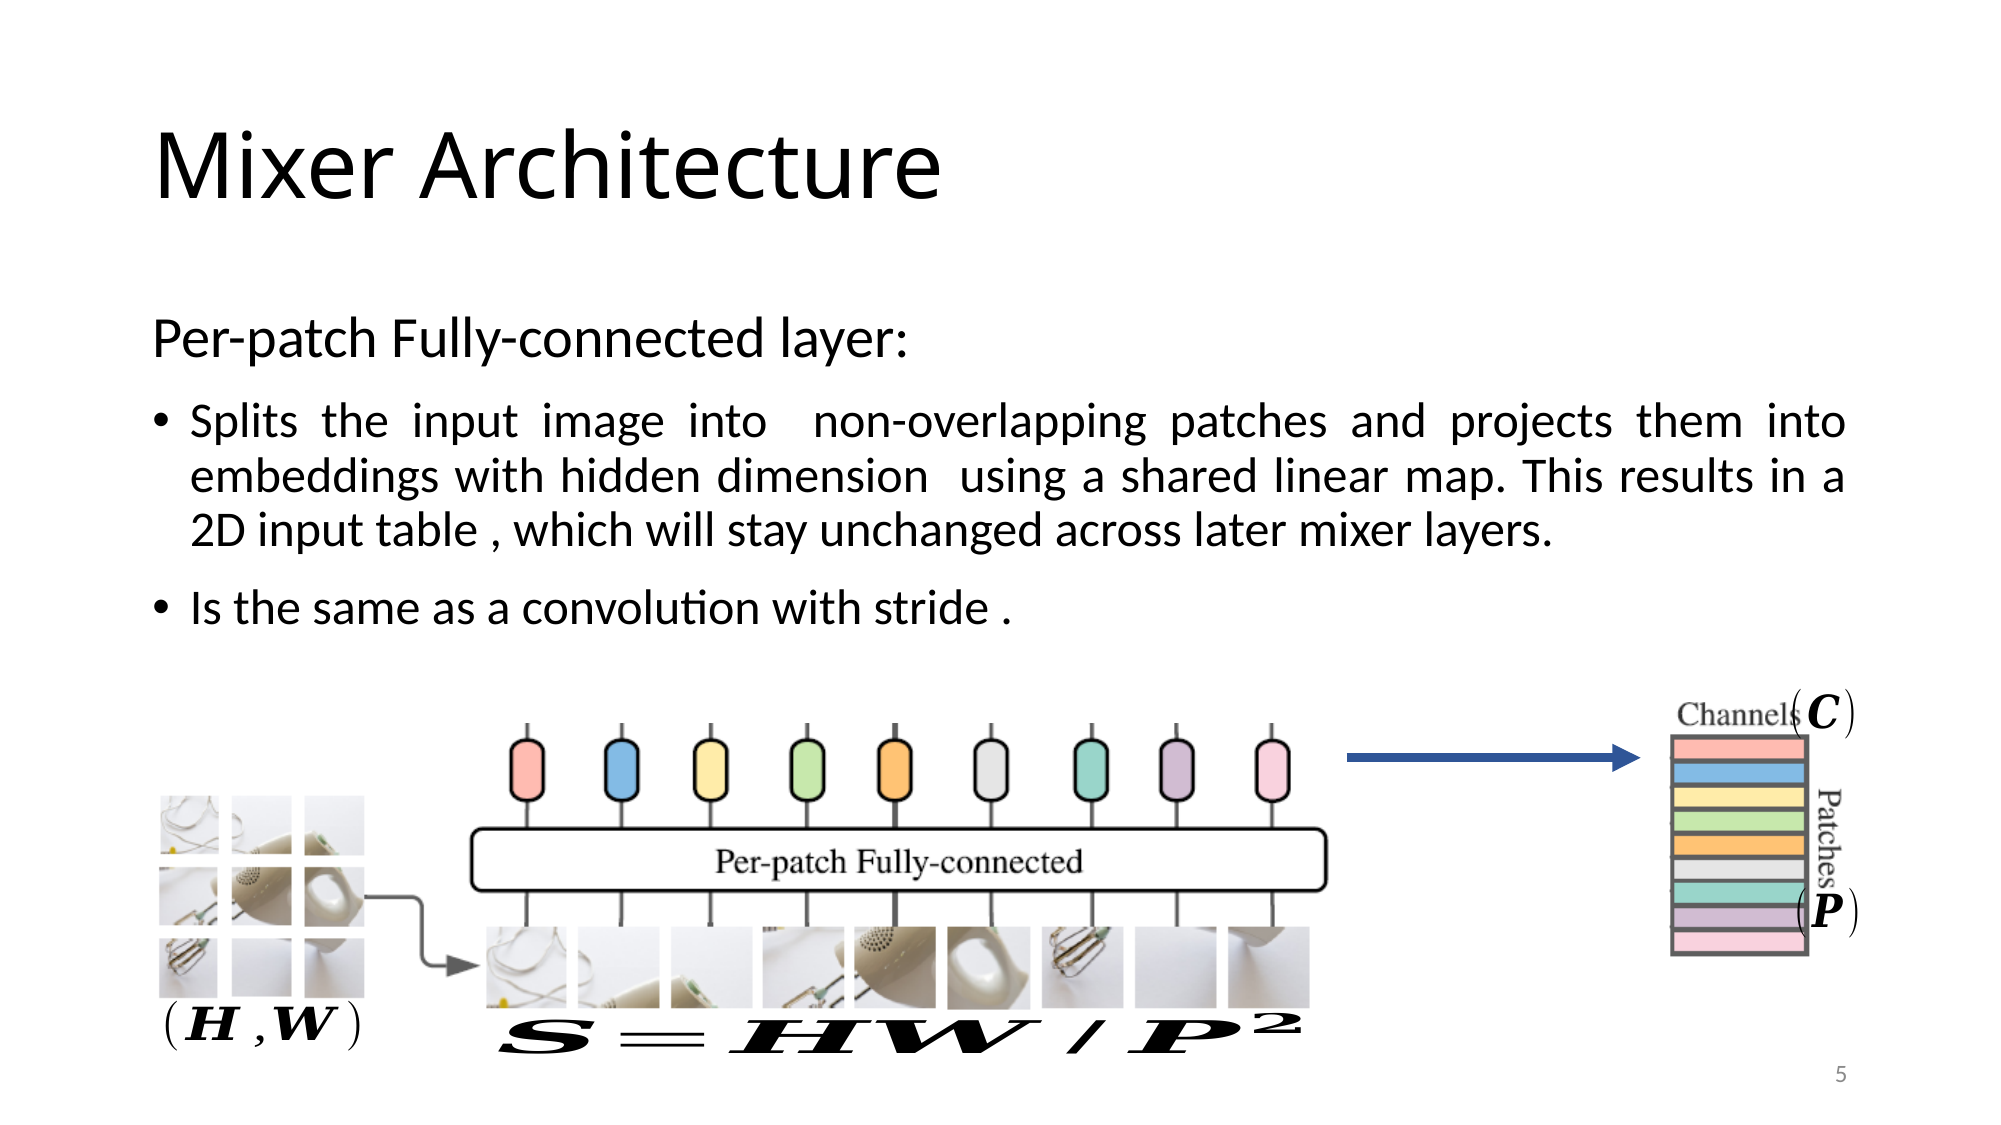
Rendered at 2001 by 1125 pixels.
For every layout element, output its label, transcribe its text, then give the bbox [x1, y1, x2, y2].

slide_number 5 [1412, 1042, 1863, 1103]
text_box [1669, 686, 1863, 967]
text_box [137, 723, 1347, 1065]
title Mixer Architecture [137, 59, 1863, 278]
